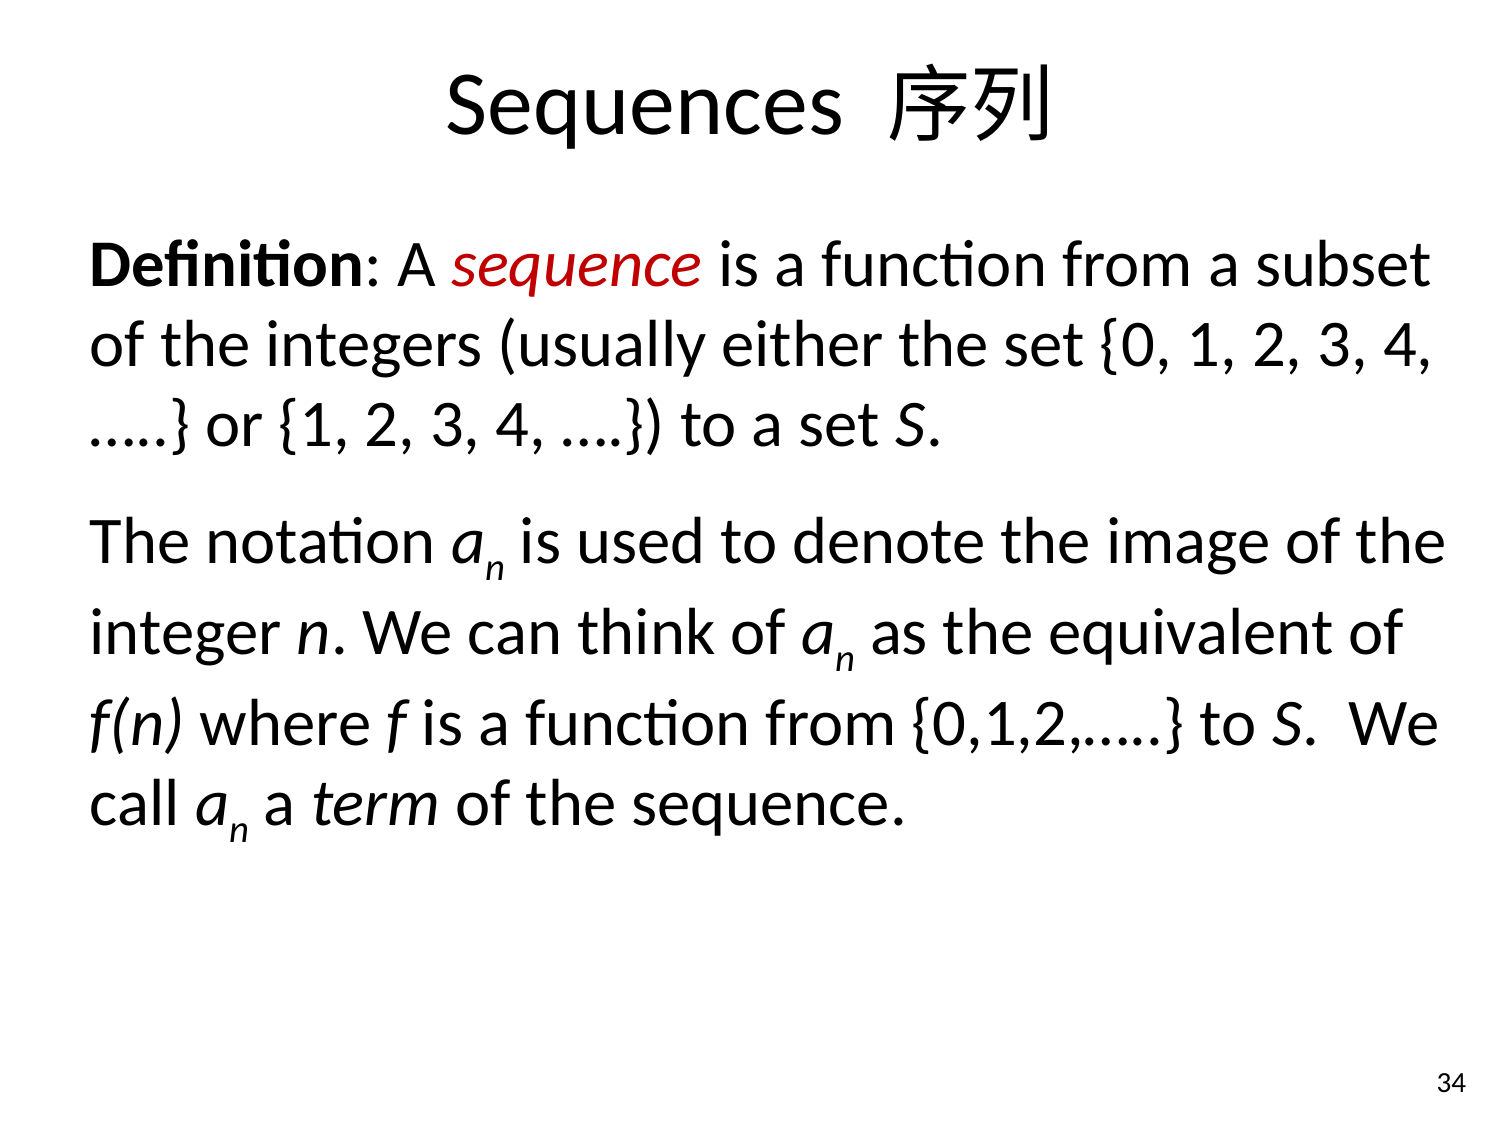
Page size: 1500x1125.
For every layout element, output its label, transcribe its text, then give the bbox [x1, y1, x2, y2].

list Definition: A sequence is a function from a subset of the integers (usually either the set {0, 1, 2, 3, 4, …..} or {1, 2, 3, 4, ….}) to a set S. The notation an is used to denote the image of the integer n. We can think of an as the equivalent of f(n) where f is a function from {0,1,2,…..} to S. We call an a term of the sequence. [75, 212, 1463, 1068]
title Sequences 序列 [0, 0, 1500, 195]
